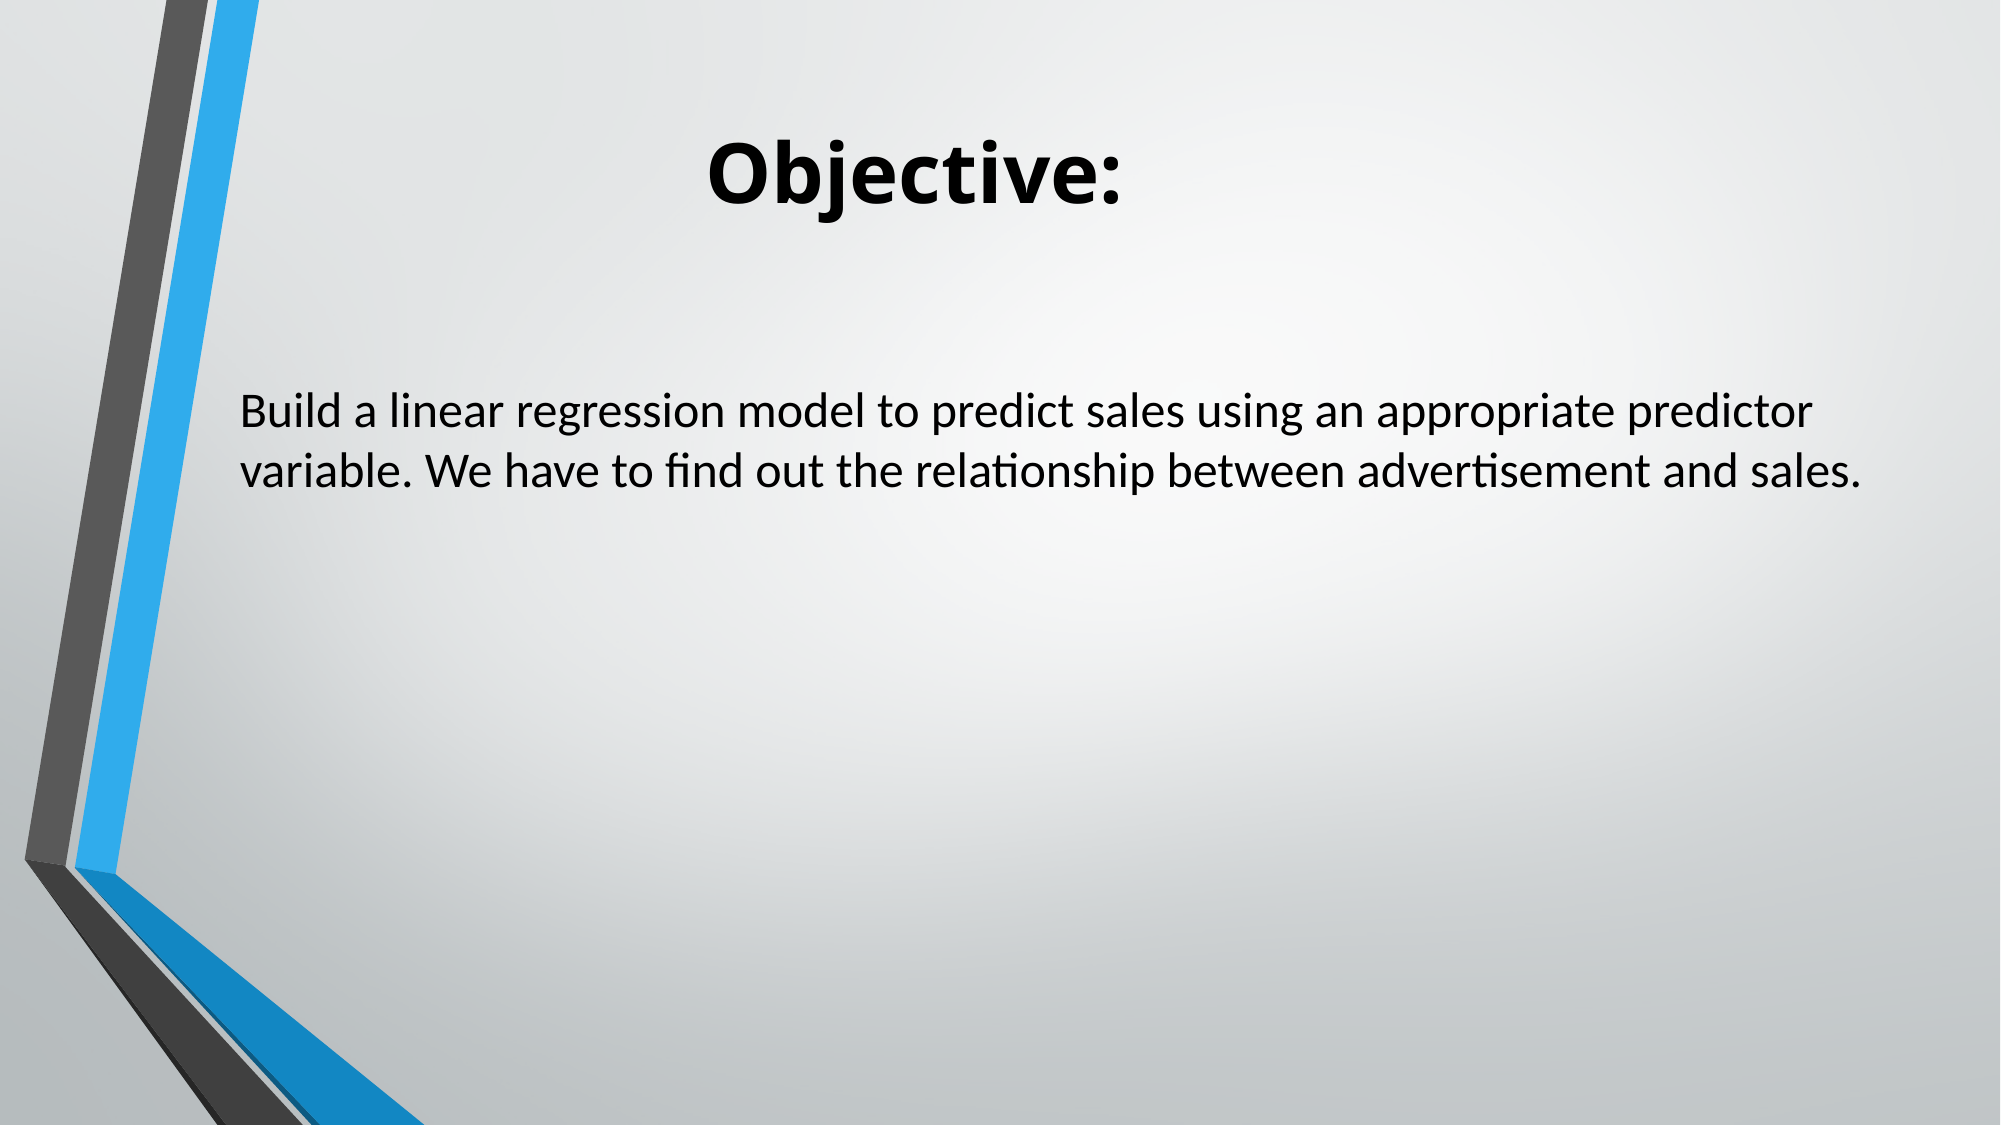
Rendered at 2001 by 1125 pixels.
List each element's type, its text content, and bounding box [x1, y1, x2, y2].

list Build a linear regression model to predict sales using an appropriate predictor variable. We have to find out the relationship between advertisement and sales. [224, 121, 1950, 836]
title Objective: [83, 50, 1746, 290]
